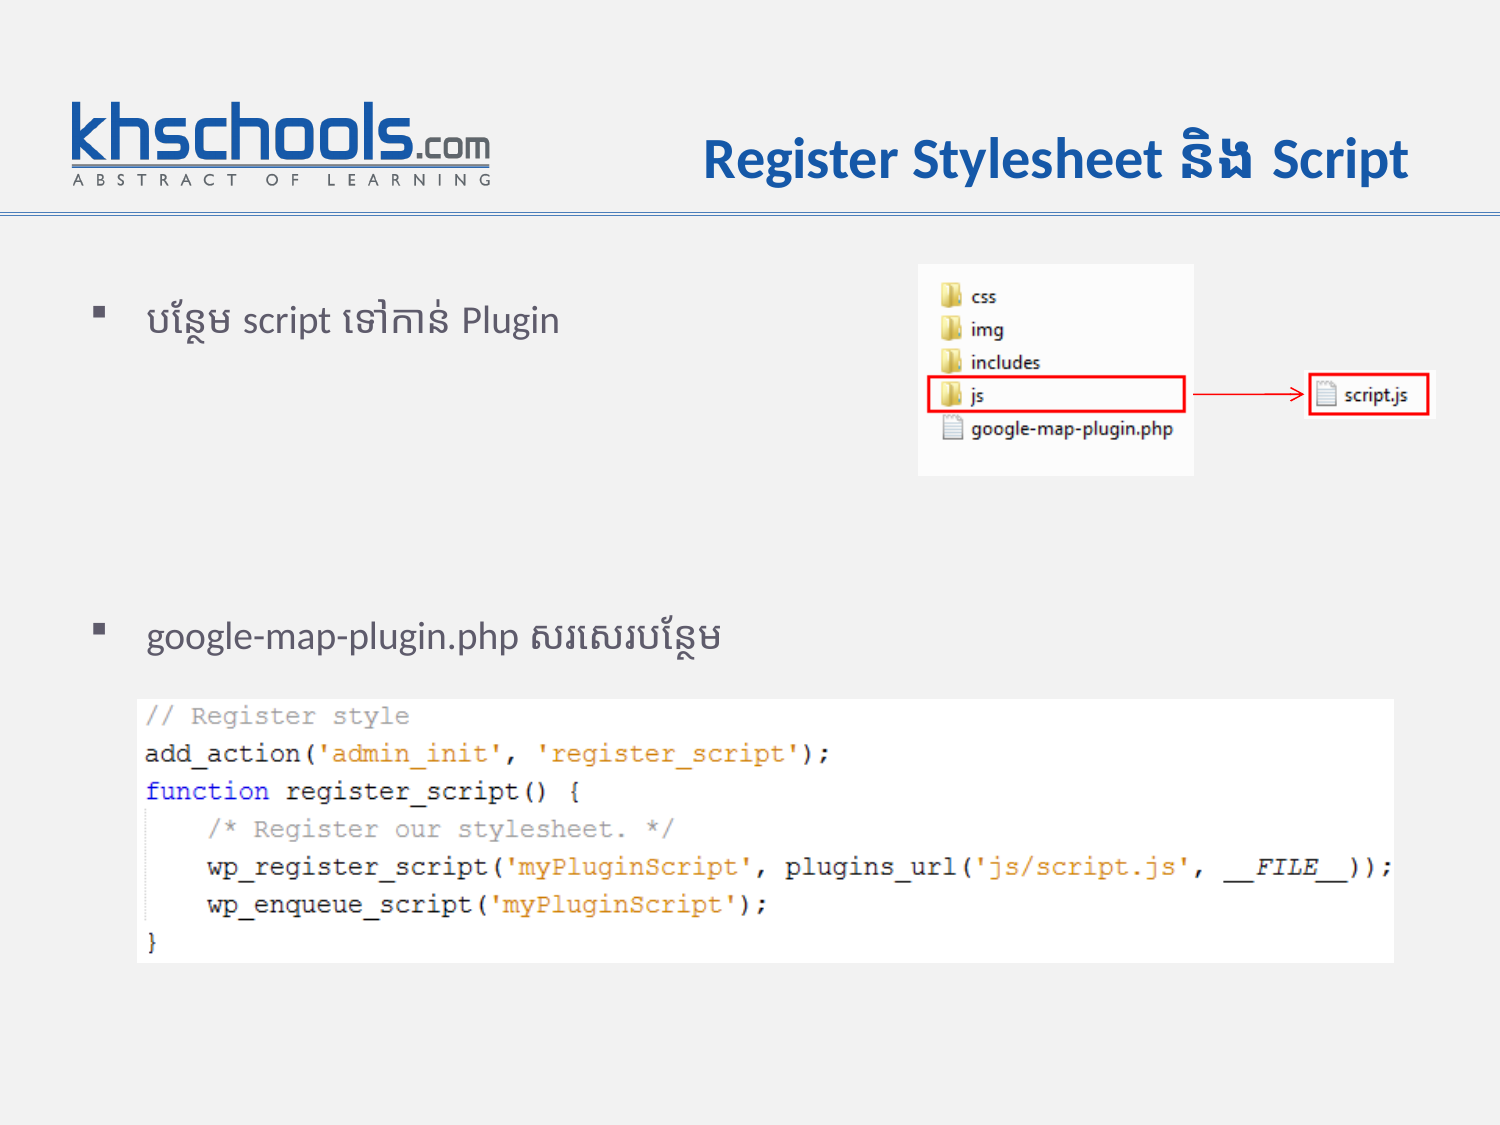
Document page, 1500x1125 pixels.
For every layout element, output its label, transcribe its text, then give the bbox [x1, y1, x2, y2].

picture [50, 99, 511, 188]
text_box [917, 264, 1436, 476]
list បន្ថែម script ទៅកាន់ Plugin google-map-plugin.php សរសេរបន្ថែម [75, 262, 1425, 1005]
title Register Stylesheet និង Script [537, 112, 1425, 188]
picture [137, 699, 1395, 963]
